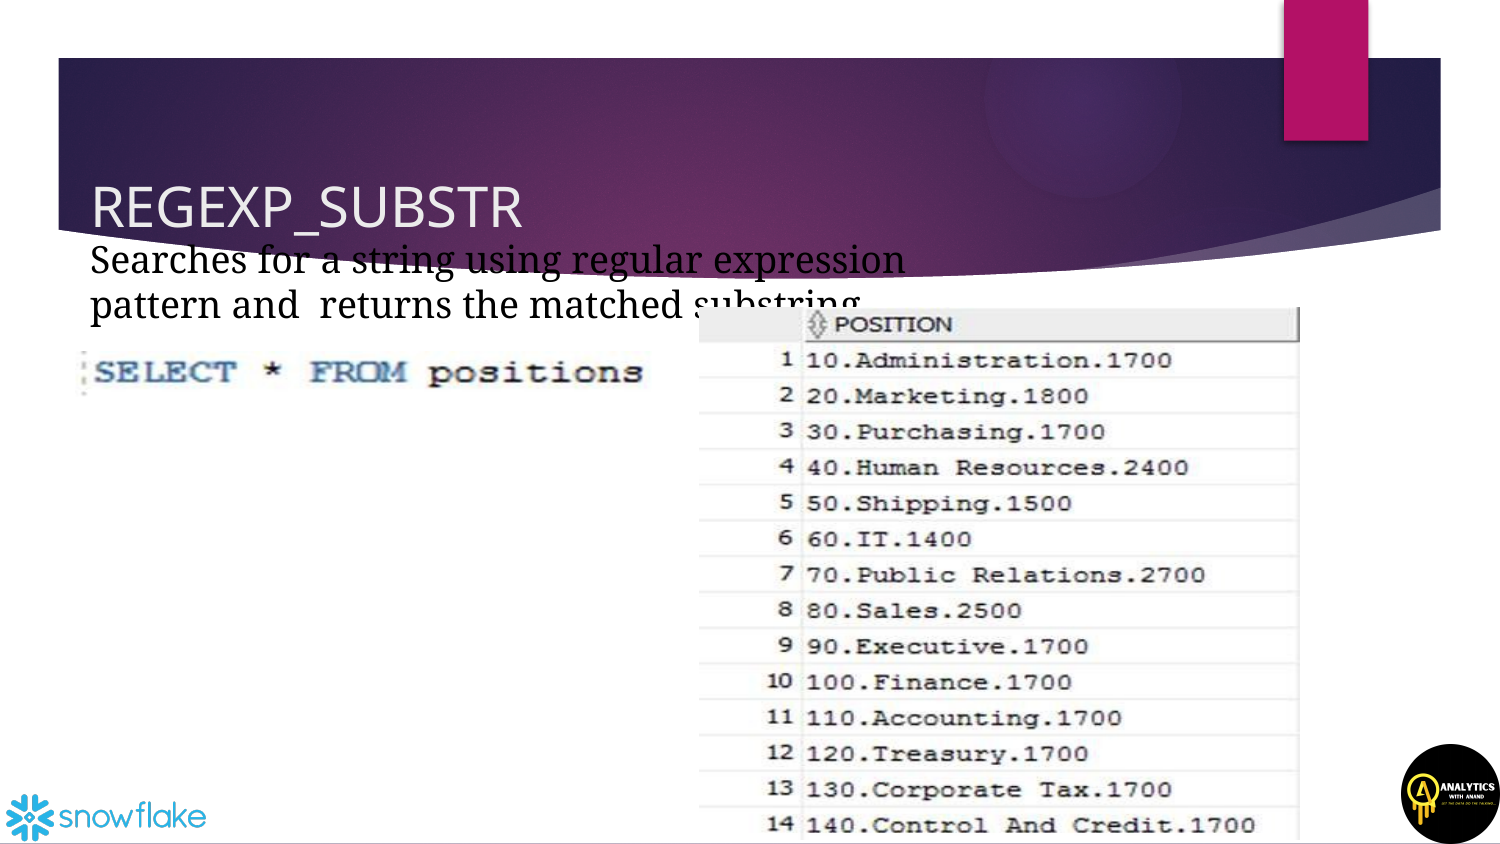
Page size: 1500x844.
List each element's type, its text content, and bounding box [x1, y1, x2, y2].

picture [699, 306, 1301, 840]
title REGEXP_SUBSTR [87, 132, 701, 234]
picture [0, 766, 226, 844]
picture [74, 350, 652, 398]
picture [1400, 744, 1500, 844]
text_box Searches for a string using regular expression pattern and returns the matched substring [87, 234, 1047, 327]
